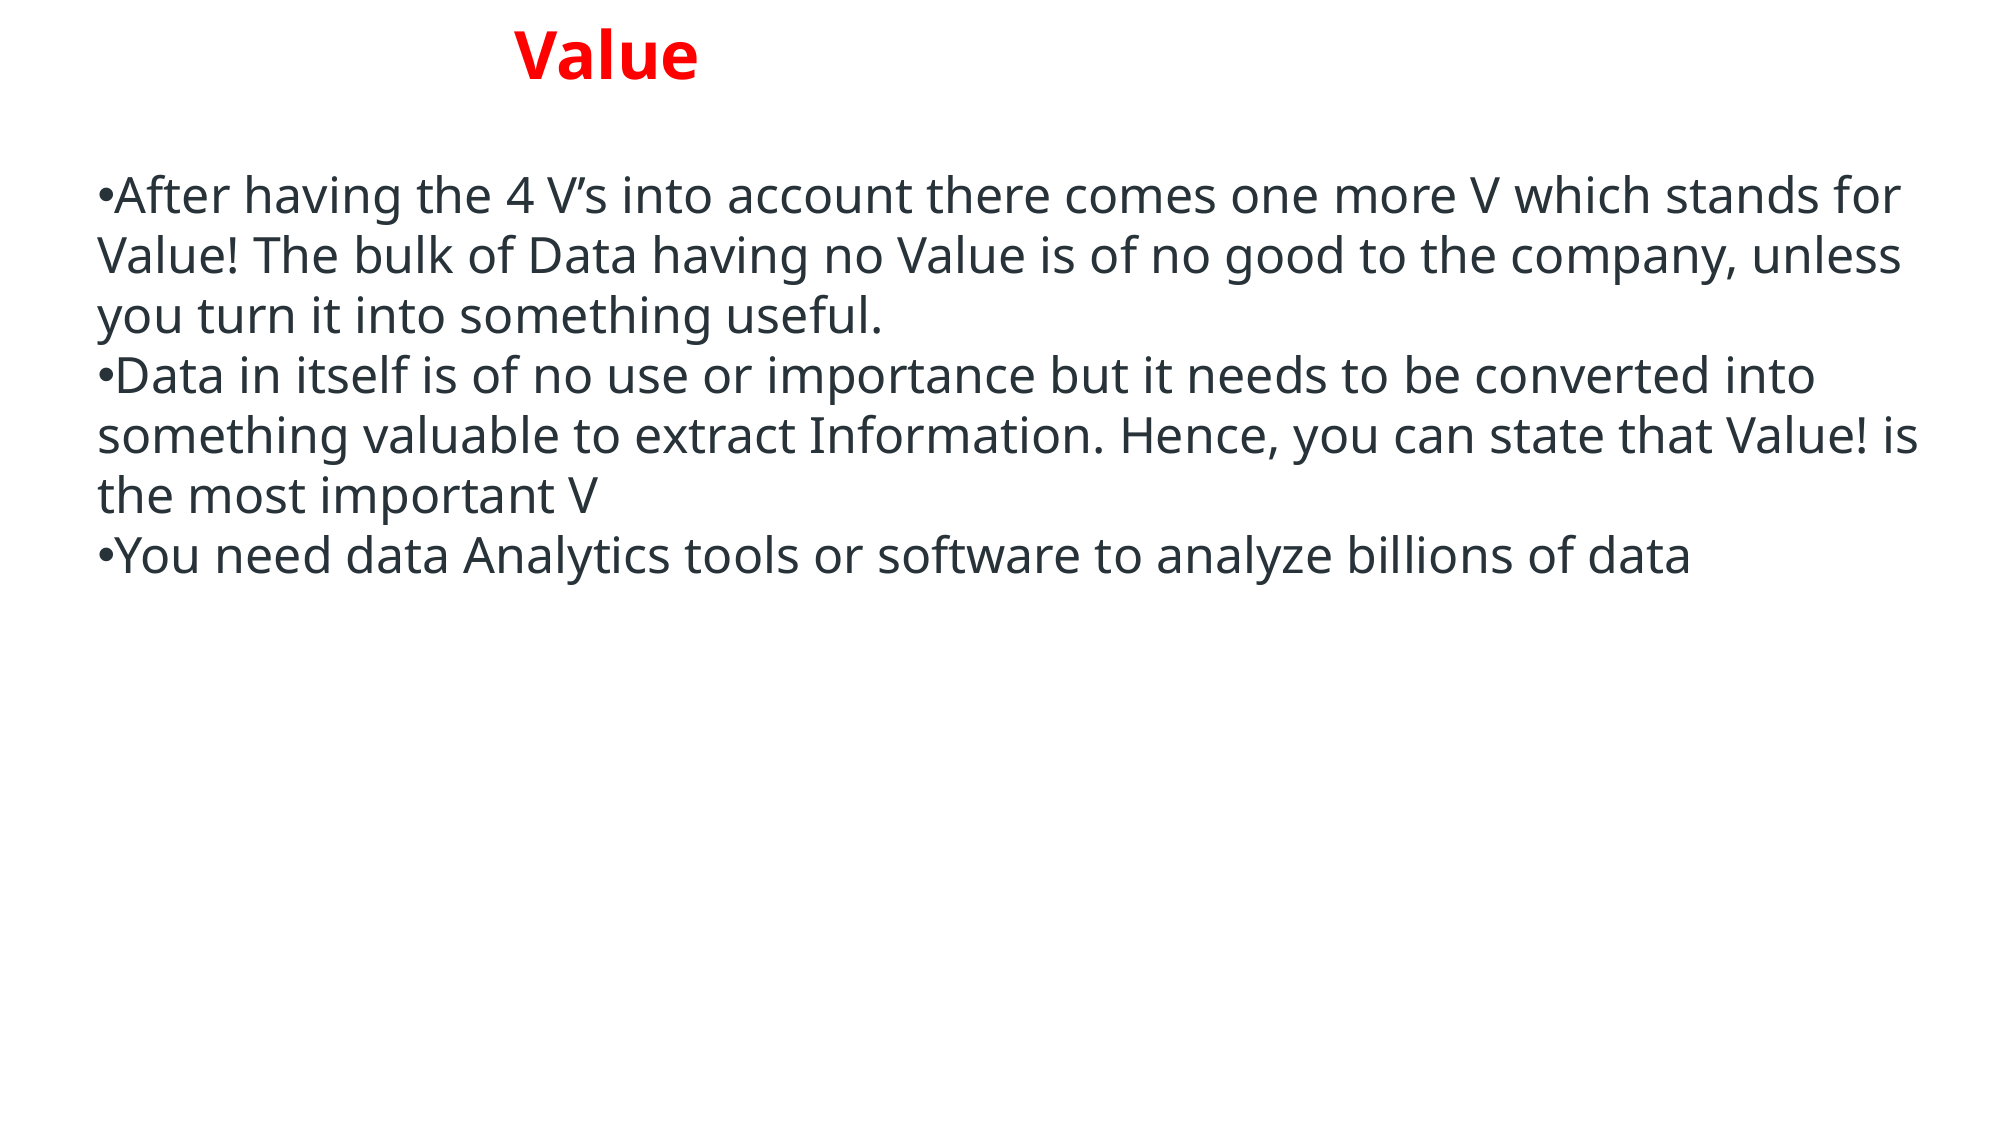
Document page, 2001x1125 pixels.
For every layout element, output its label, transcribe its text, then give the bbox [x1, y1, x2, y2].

text_box After having the 4 V’s into account there comes one more V which stands for Value! The bulk of Data having no Value is of no good to the company, unless you turn it into something useful. Data in itself is of no use or importance but it needs to be converted into something valuable to extract Information. Hence, you can state that Value! is the most important V You need data Analytics tools or software to analyze billions of data [82, 156, 1947, 592]
text_box Value [500, 5, 1500, 100]
